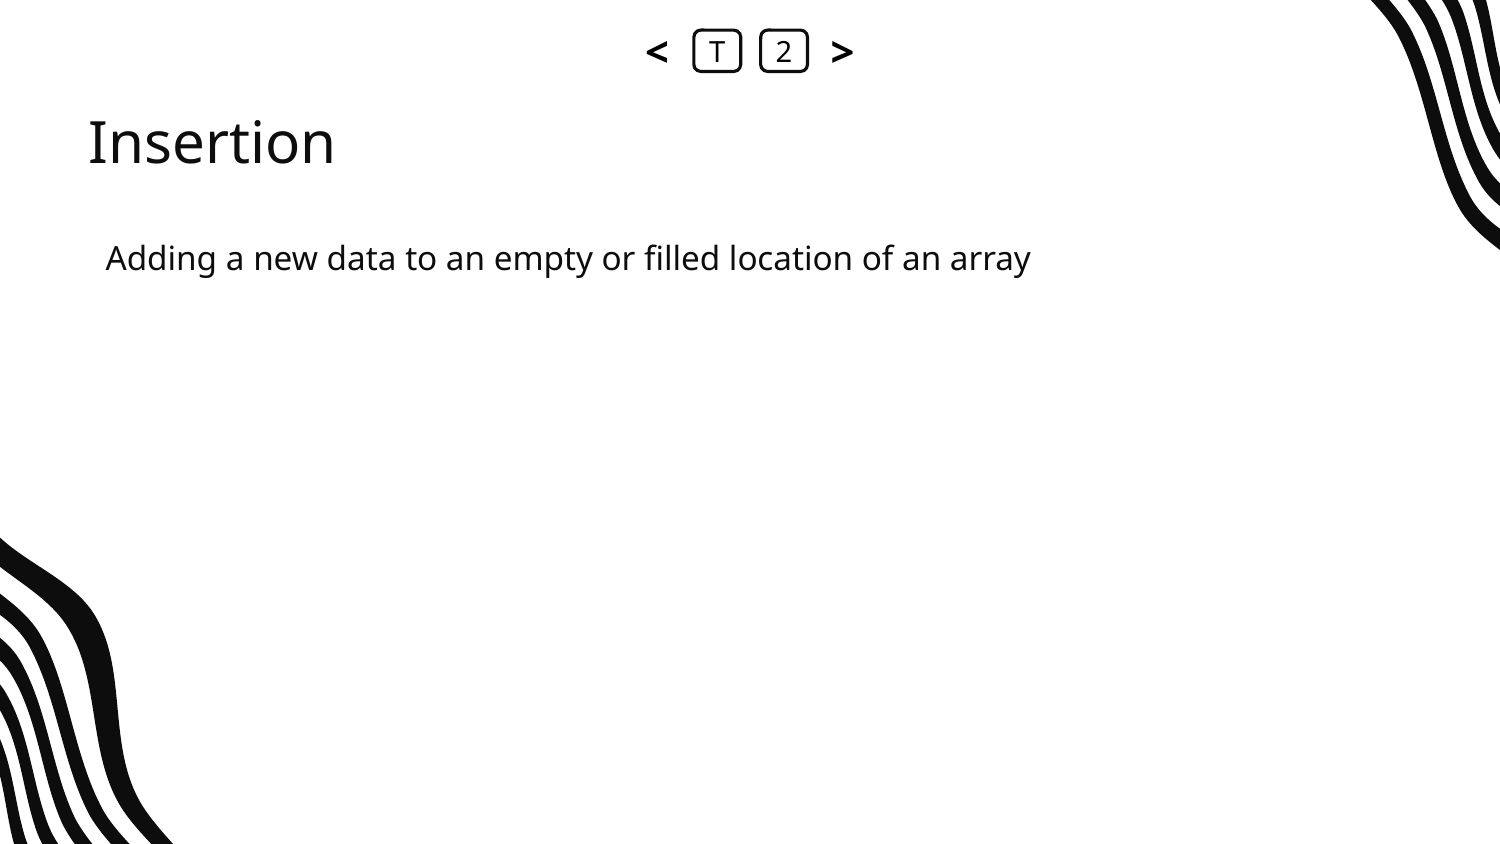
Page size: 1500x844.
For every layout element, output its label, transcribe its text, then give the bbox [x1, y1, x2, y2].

title Insertion [73, 99, 1288, 194]
text_box Adding a new data to an empty or filled location of an array [90, 221, 1294, 316]
text_box T [693, 30, 741, 72]
text_box > [819, 30, 867, 72]
text_box < [633, 30, 681, 72]
text_box 2 [760, 30, 808, 72]
